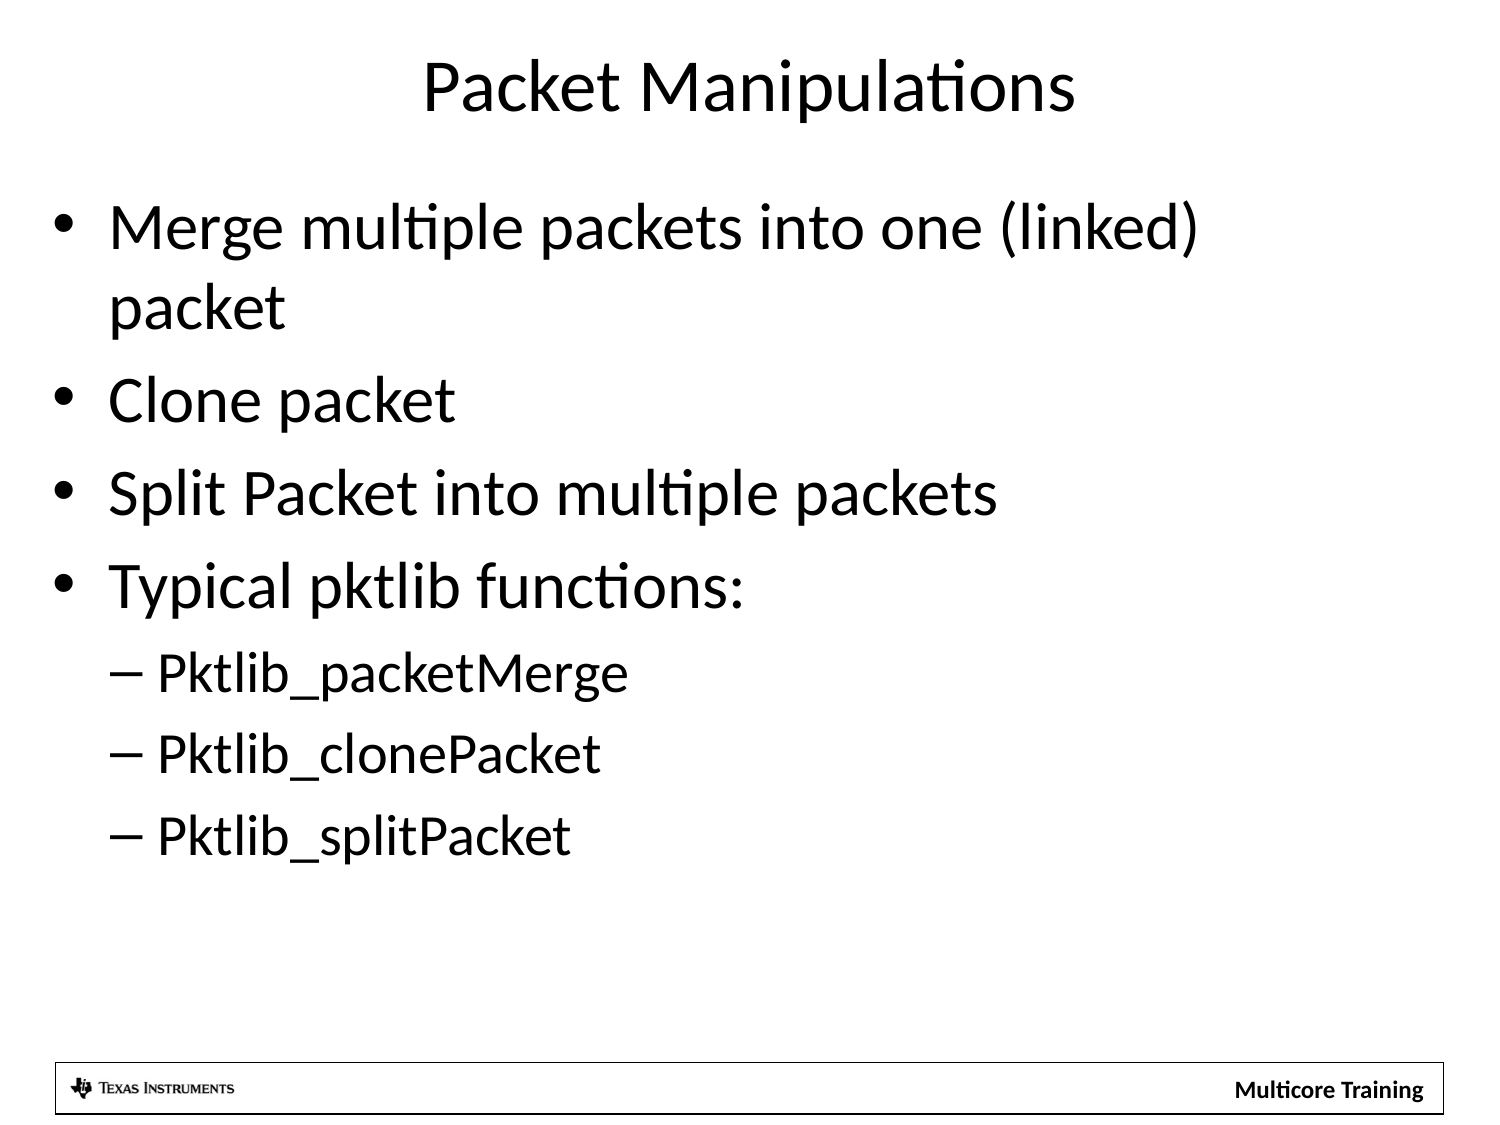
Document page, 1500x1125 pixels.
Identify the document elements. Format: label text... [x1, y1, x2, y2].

list Merge multiple packets into one (linked) packet Clone packet Split Packet into multiple packets Typical pktlib functions: Pktlib_packetMerge Pktlib_clonePacket Pktlib_splitPacket [37, 174, 1388, 1001]
picture [59, 1066, 245, 1110]
title Packet Manipulations [74, 12, 1426, 151]
